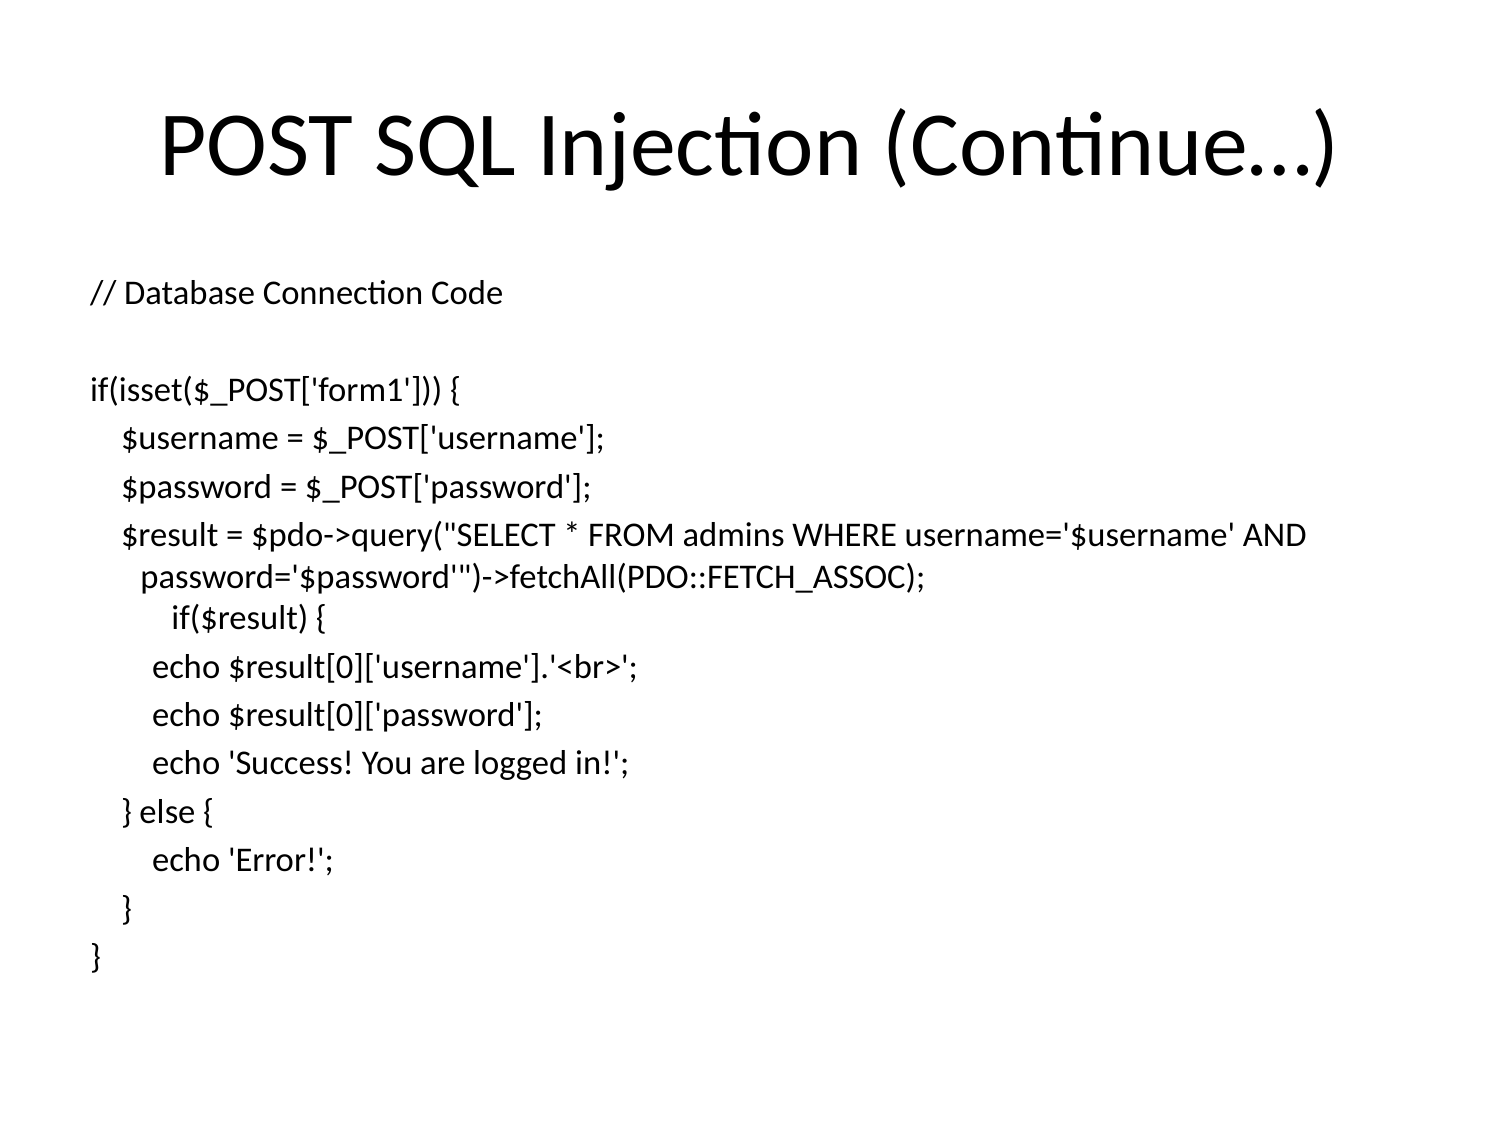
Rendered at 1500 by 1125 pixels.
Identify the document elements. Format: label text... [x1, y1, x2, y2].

title POST SQL Injection (Continue…) [75, 45, 1425, 233]
list // Database Connection Code if(isset($_POST['form1'])) { $username = $_POST['username']; $password = $_POST['password']; $result = $pdo->query("SELECT * FROM admins WHERE username='$username' AND password='$password'")->fetchAll(PDO::FETCH_ASSOC); if($result) { echo $result[0]['username'].'<br>'; echo $result[0]['password']; echo 'Success! You are logged in!'; } else { echo 'Error!'; } } [75, 262, 1425, 988]
